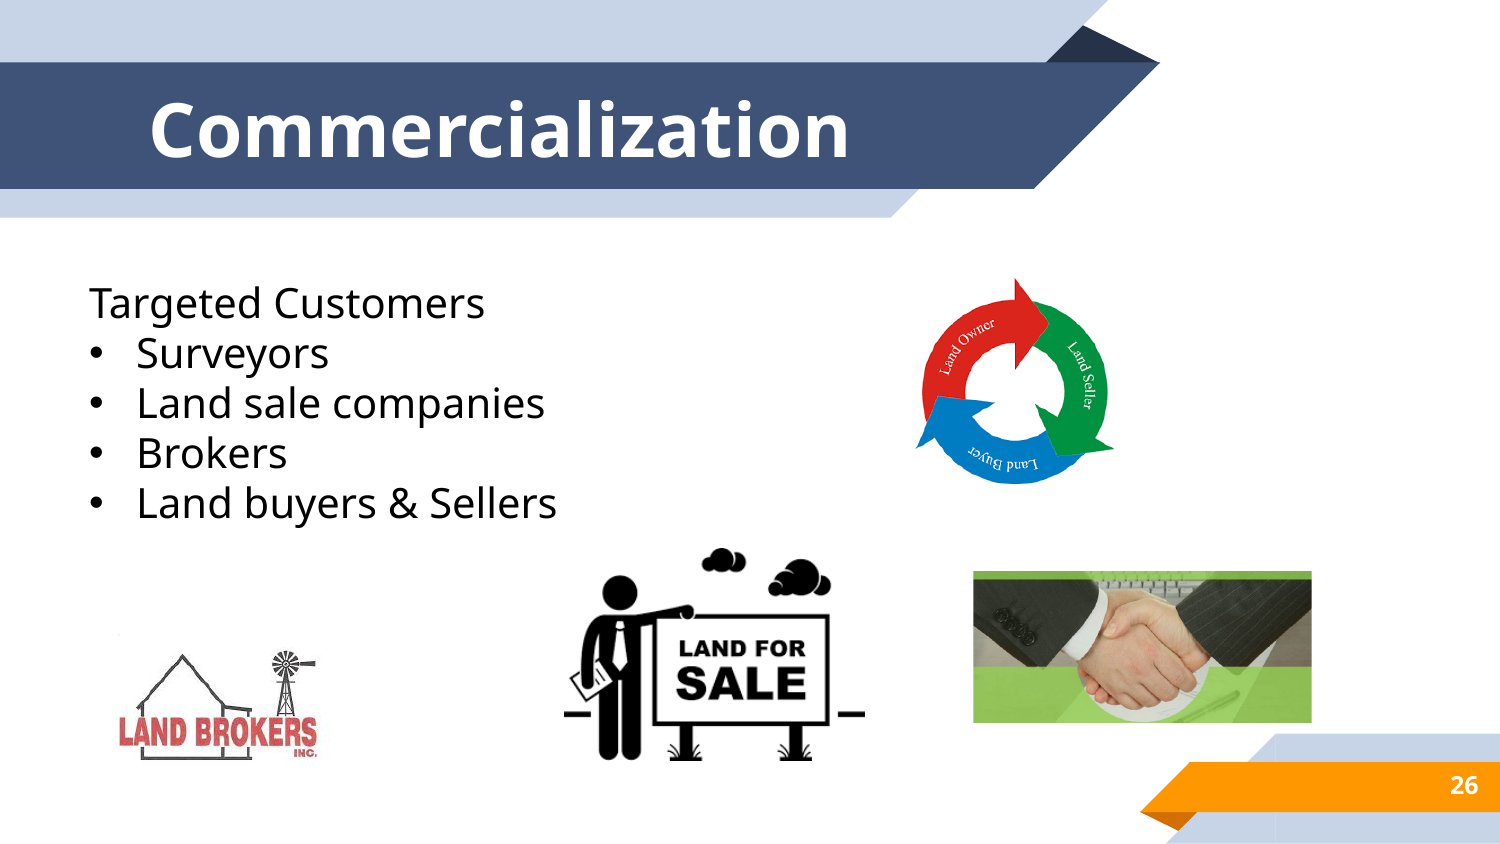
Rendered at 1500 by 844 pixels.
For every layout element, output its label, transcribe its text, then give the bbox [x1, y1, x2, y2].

picture [564, 548, 866, 761]
picture [74, 631, 362, 787]
text_box Targeted Customers Surveyors Land sale companies Brokers Land buyers & Sellers [74, 269, 917, 535]
title Commercialization [133, 64, 997, 190]
picture [973, 571, 1312, 723]
slide_number 26 [1249, 760, 1494, 813]
picture [914, 277, 1114, 485]
